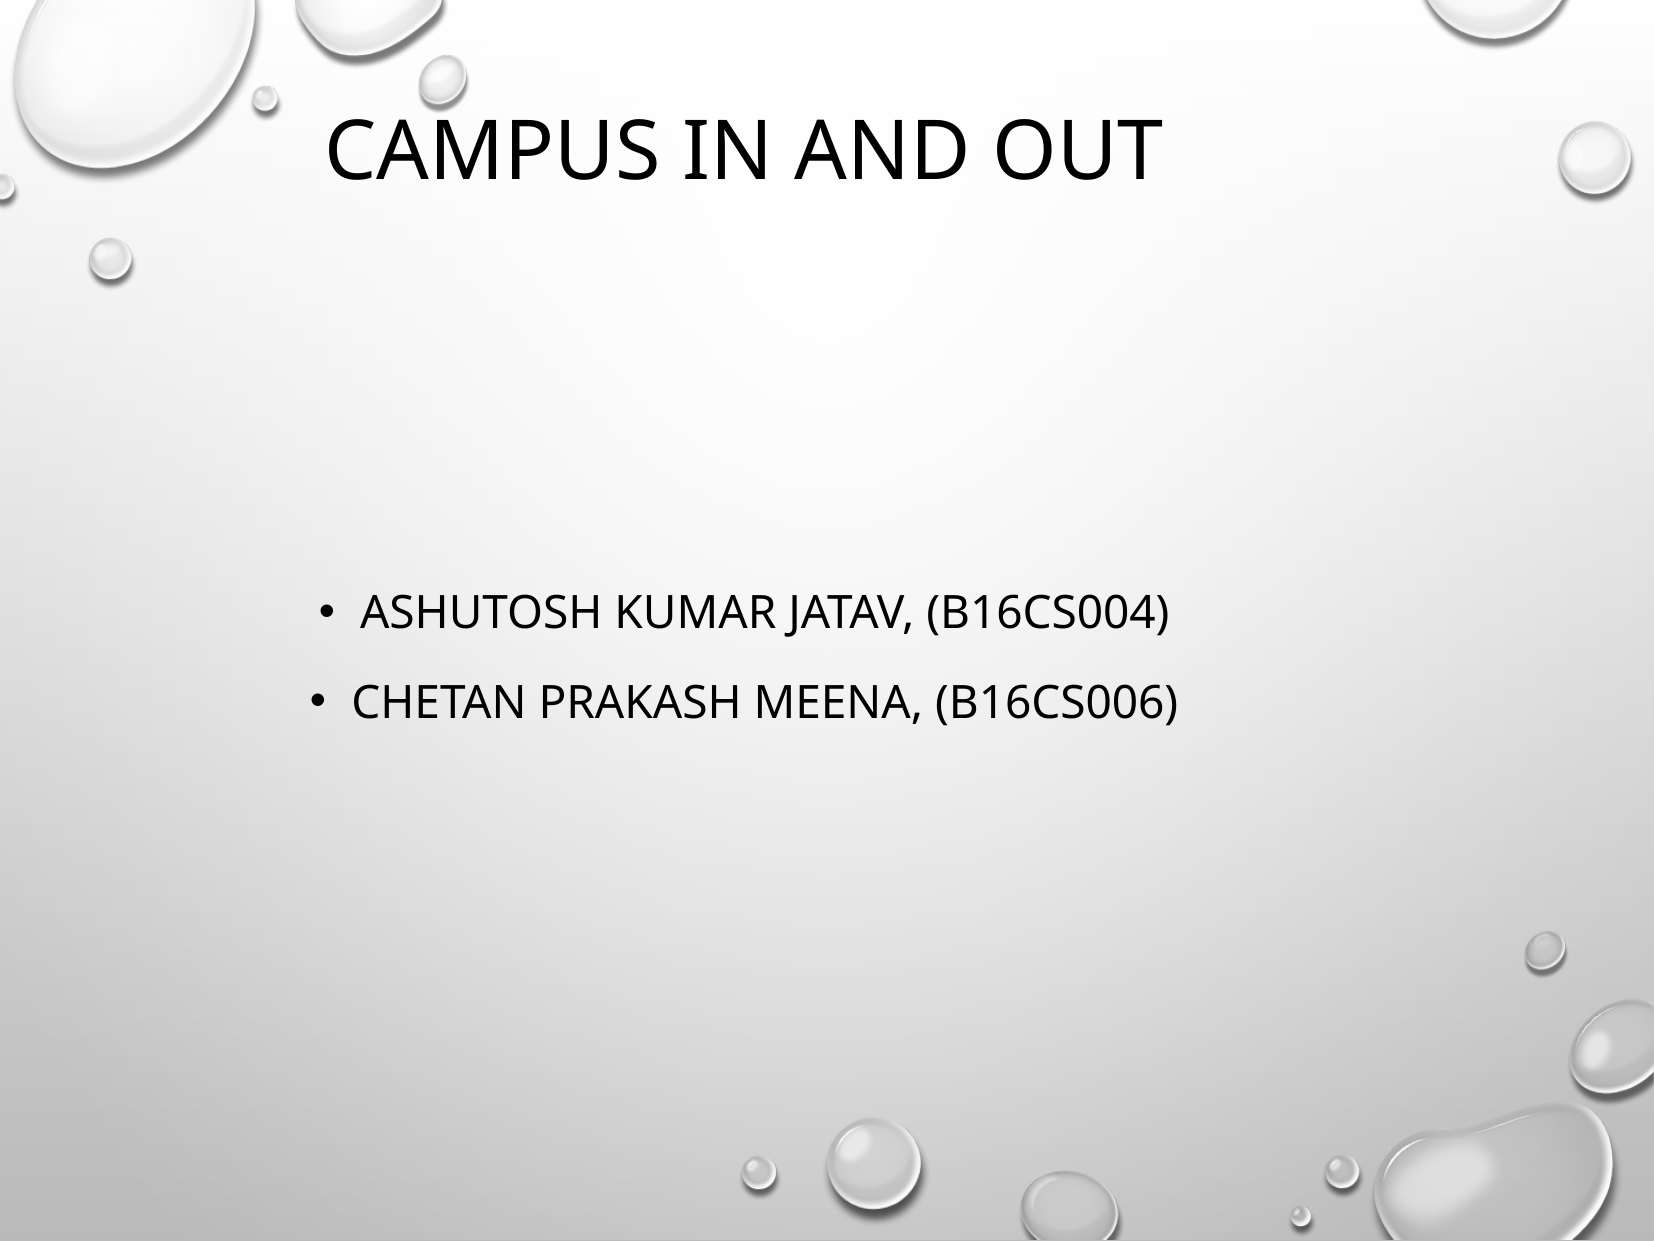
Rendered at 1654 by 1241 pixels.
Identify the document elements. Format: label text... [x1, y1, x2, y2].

picture [0, 0, 1654, 1240]
title Campus In and Out [0, 49, 1489, 257]
subtitle Ashutosh Kumar Jatav, (B16cs004) Chetan Prakash Meena, (B16cs006) [0, 290, 1489, 1010]
